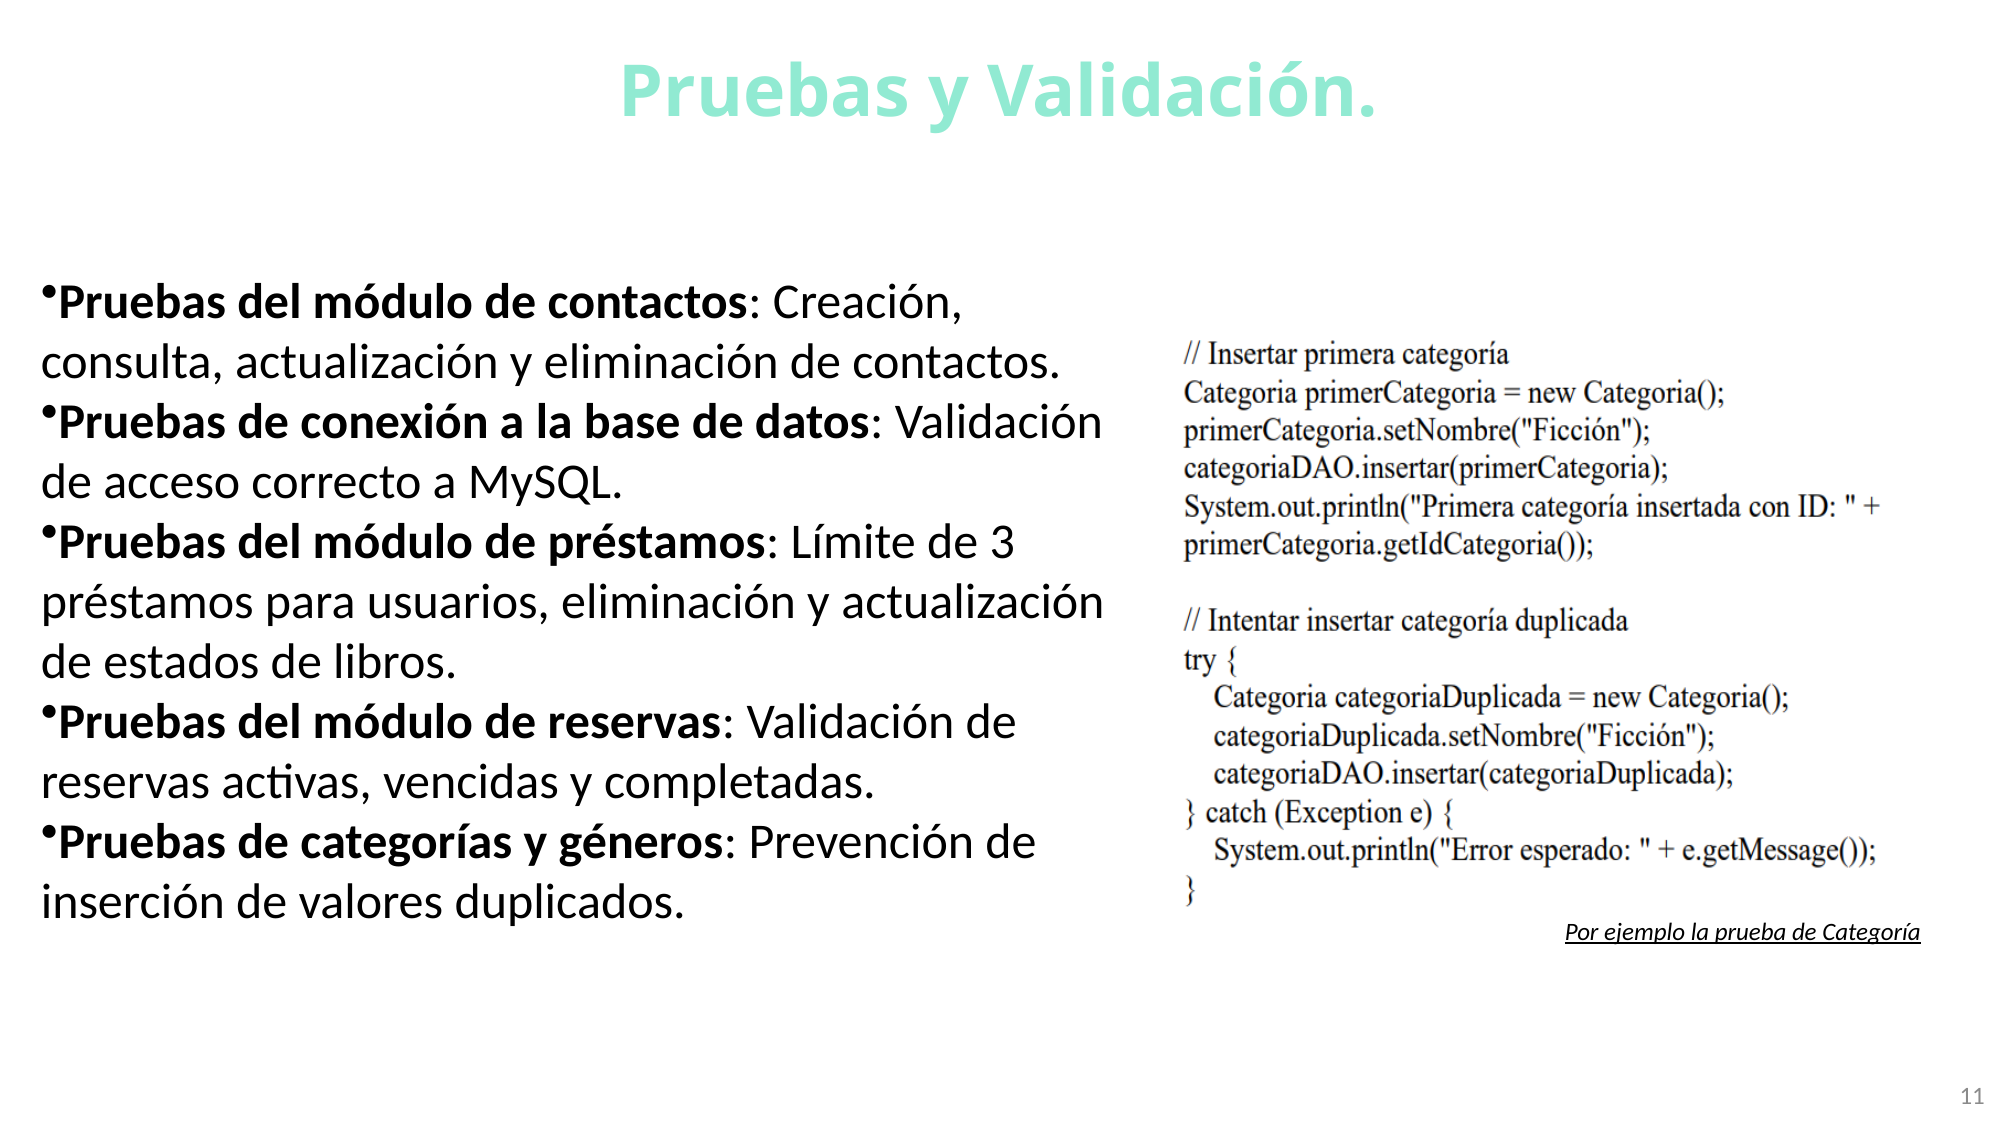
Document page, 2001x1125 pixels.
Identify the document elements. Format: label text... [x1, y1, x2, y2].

slide_number 11 [1550, 1065, 2000, 1125]
list Pruebas del módulo de contactos: Creación, consulta, actualización y eliminación de contactos. Pruebas de conexión a la base de datos: Validación de acceso correcto a MySQL. Pruebas del módulo de préstamos: Límite de 3 préstamos para usuarios, eliminación y actualización de estados de libros. Pruebas del módulo de reservas: Validación de reservas activas, vencidas y completadas. Pruebas de categorías y géneros: Prevención de inserción de valores duplicados. [25, 260, 1139, 936]
picture [1167, 324, 1986, 909]
title Pruebas y Validación. [136, 46, 1861, 235]
text_box Por ejemplo la prueba de Categoría [1550, 909, 1958, 953]
